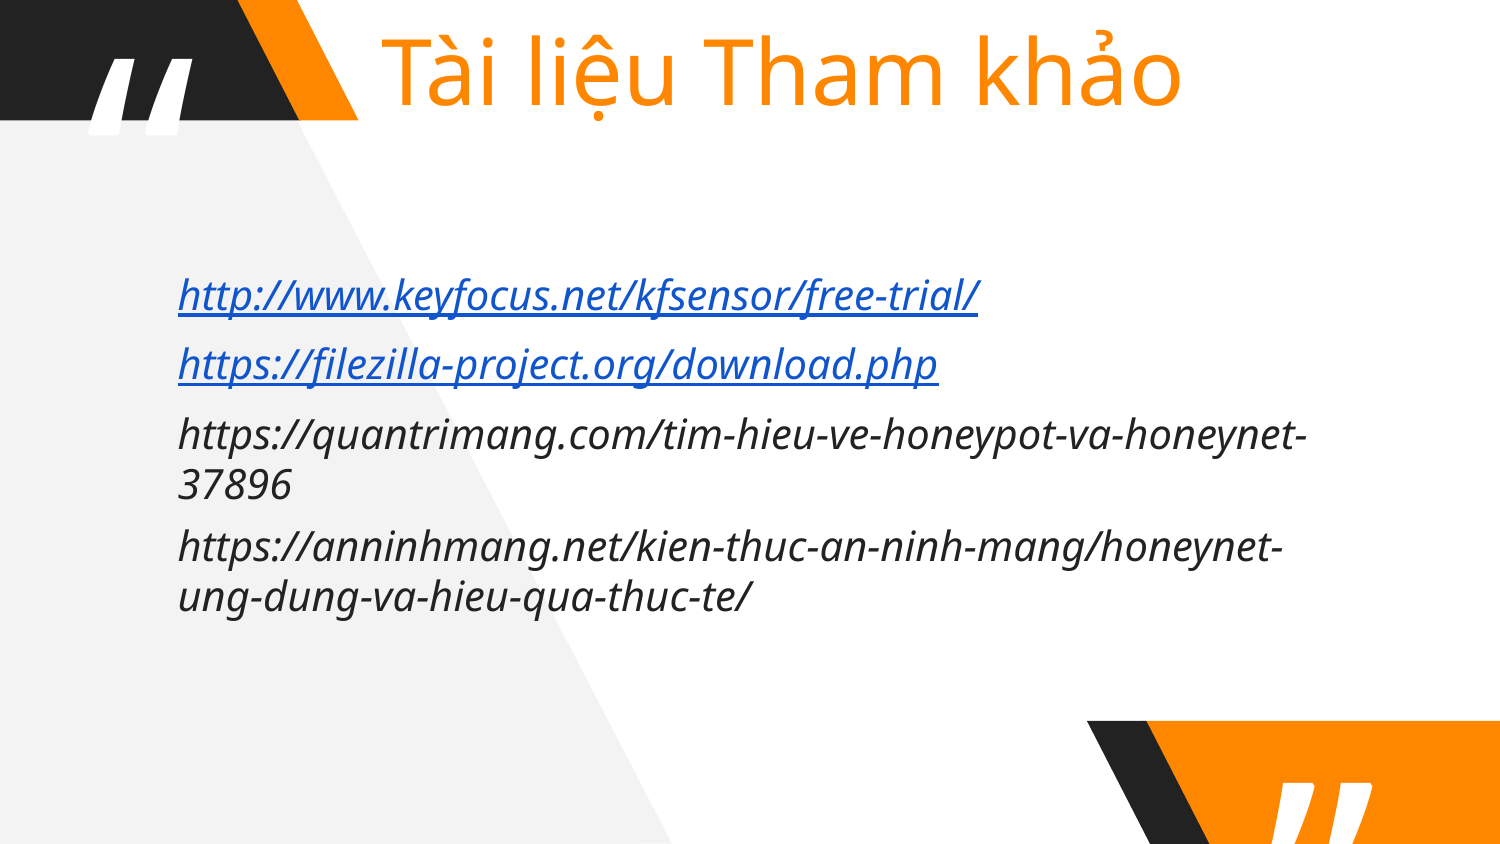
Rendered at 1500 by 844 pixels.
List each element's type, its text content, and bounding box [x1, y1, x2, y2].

text_box Tài liệu Tham khảo [366, 0, 1500, 138]
list http://www.keyfocus.net/kfsensor/free-trial/ https://filezilla-project.org/download.php https://quantrimang.com/tim-hieu-ve-honeypot-va-honeynet-37896 https://anninhmang.net/kien-thuc-an-ninh-mang/honeynet-ung-dung-va-hieu-qua-thuc-te/ [162, 167, 1368, 721]
